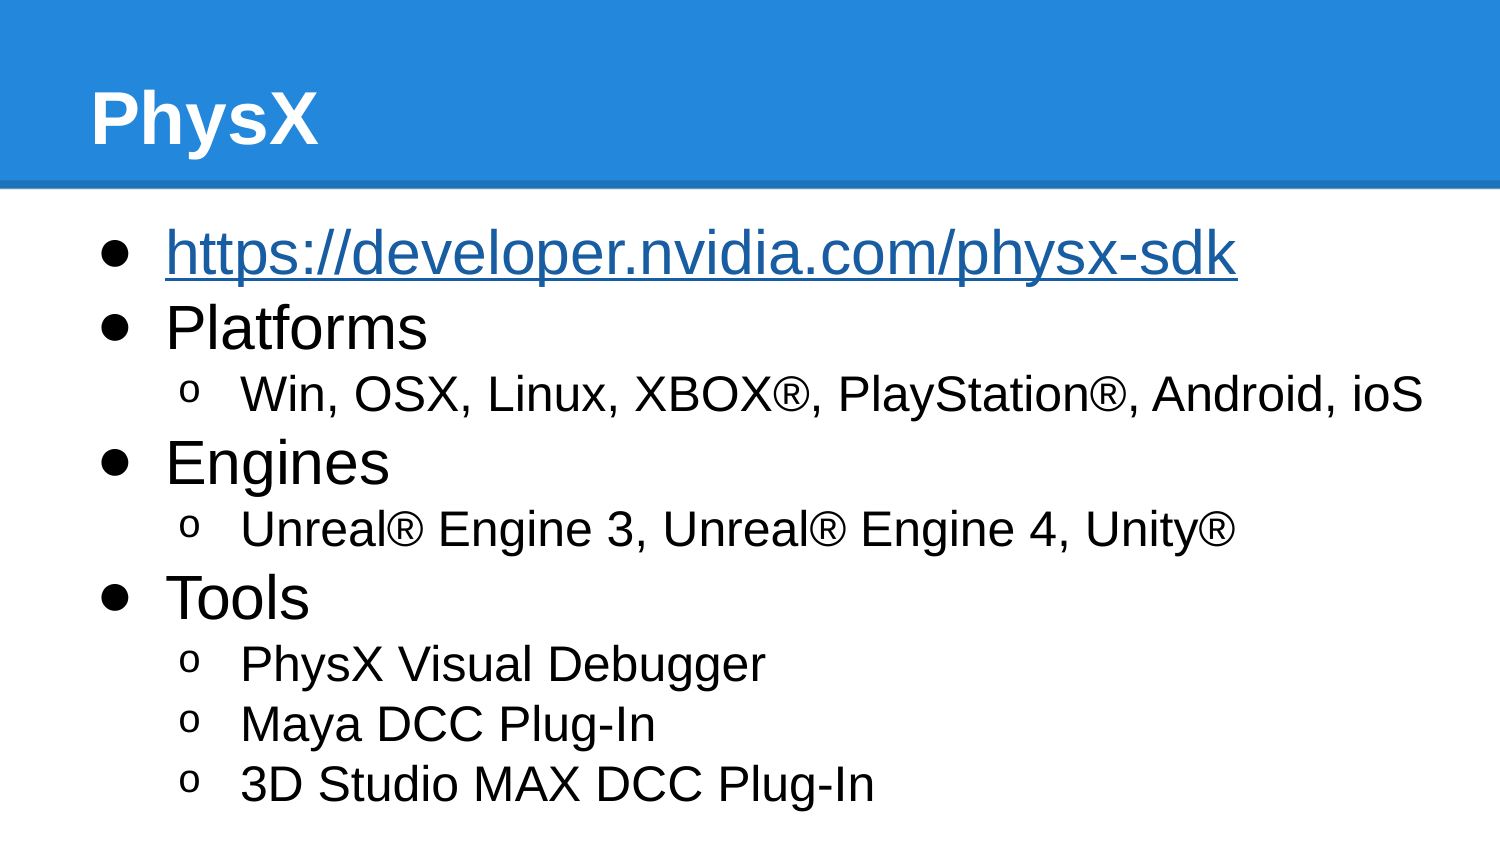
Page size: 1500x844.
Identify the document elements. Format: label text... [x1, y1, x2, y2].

list https://developer.nvidia.com/physx-sdk Platforms Win, OSX, Linux, XBOX®, PlayStation®, Android, ioS Engines Unreal® Engine 3, Unreal® Engine 4, Unity® Tools PhysX Visual Debugger Maya DCC Plug-In 3D Studio MAX DCC Plug-In [75, 196, 1479, 808]
title PhysX [75, 33, 1425, 175]
